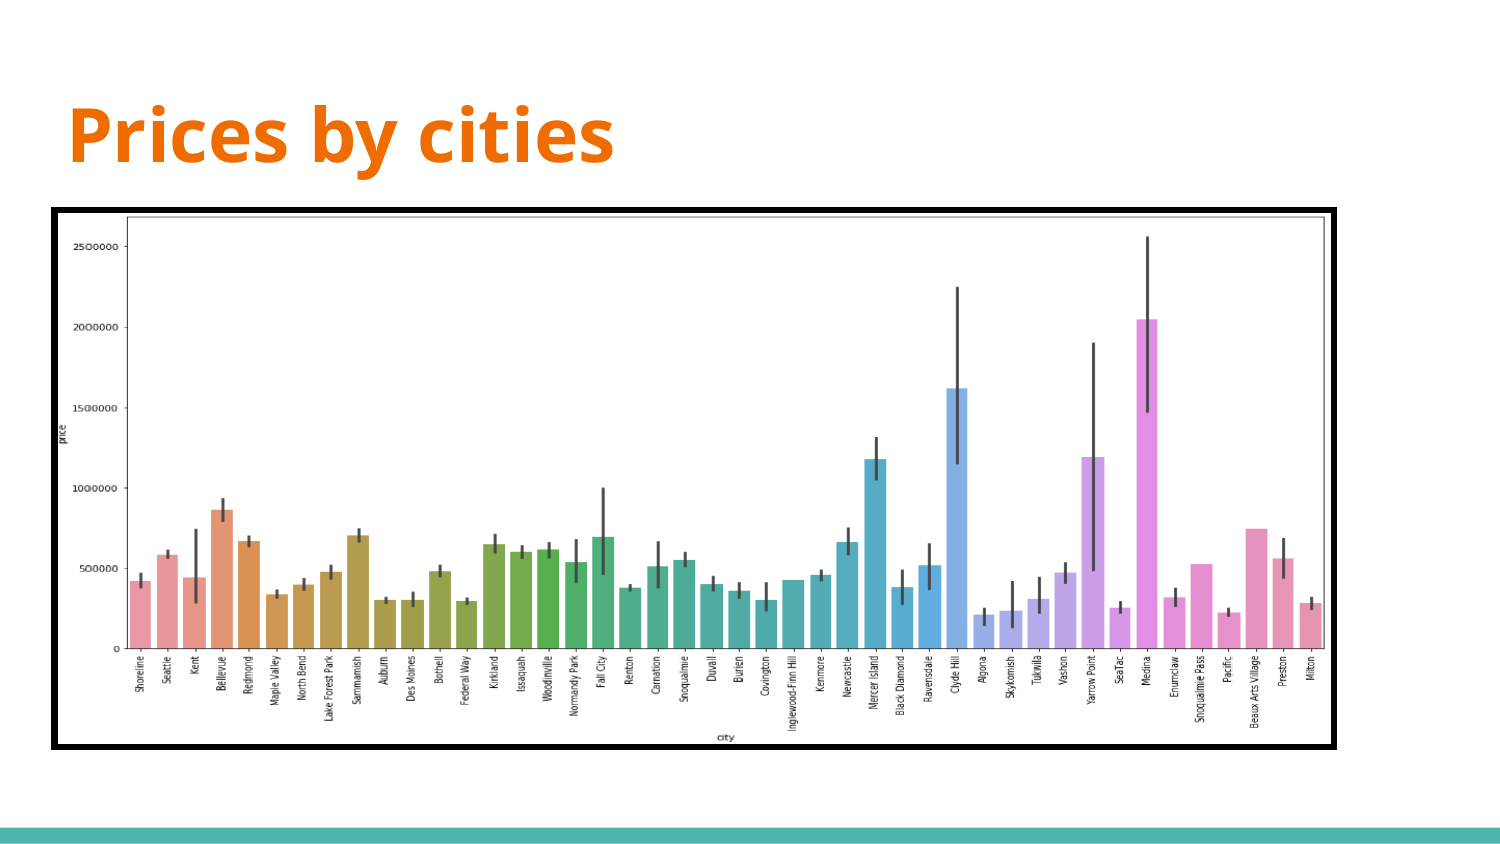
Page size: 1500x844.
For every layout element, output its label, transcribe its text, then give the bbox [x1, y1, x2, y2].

title Prices by cities [51, 72, 1449, 189]
picture [57, 213, 1332, 745]
